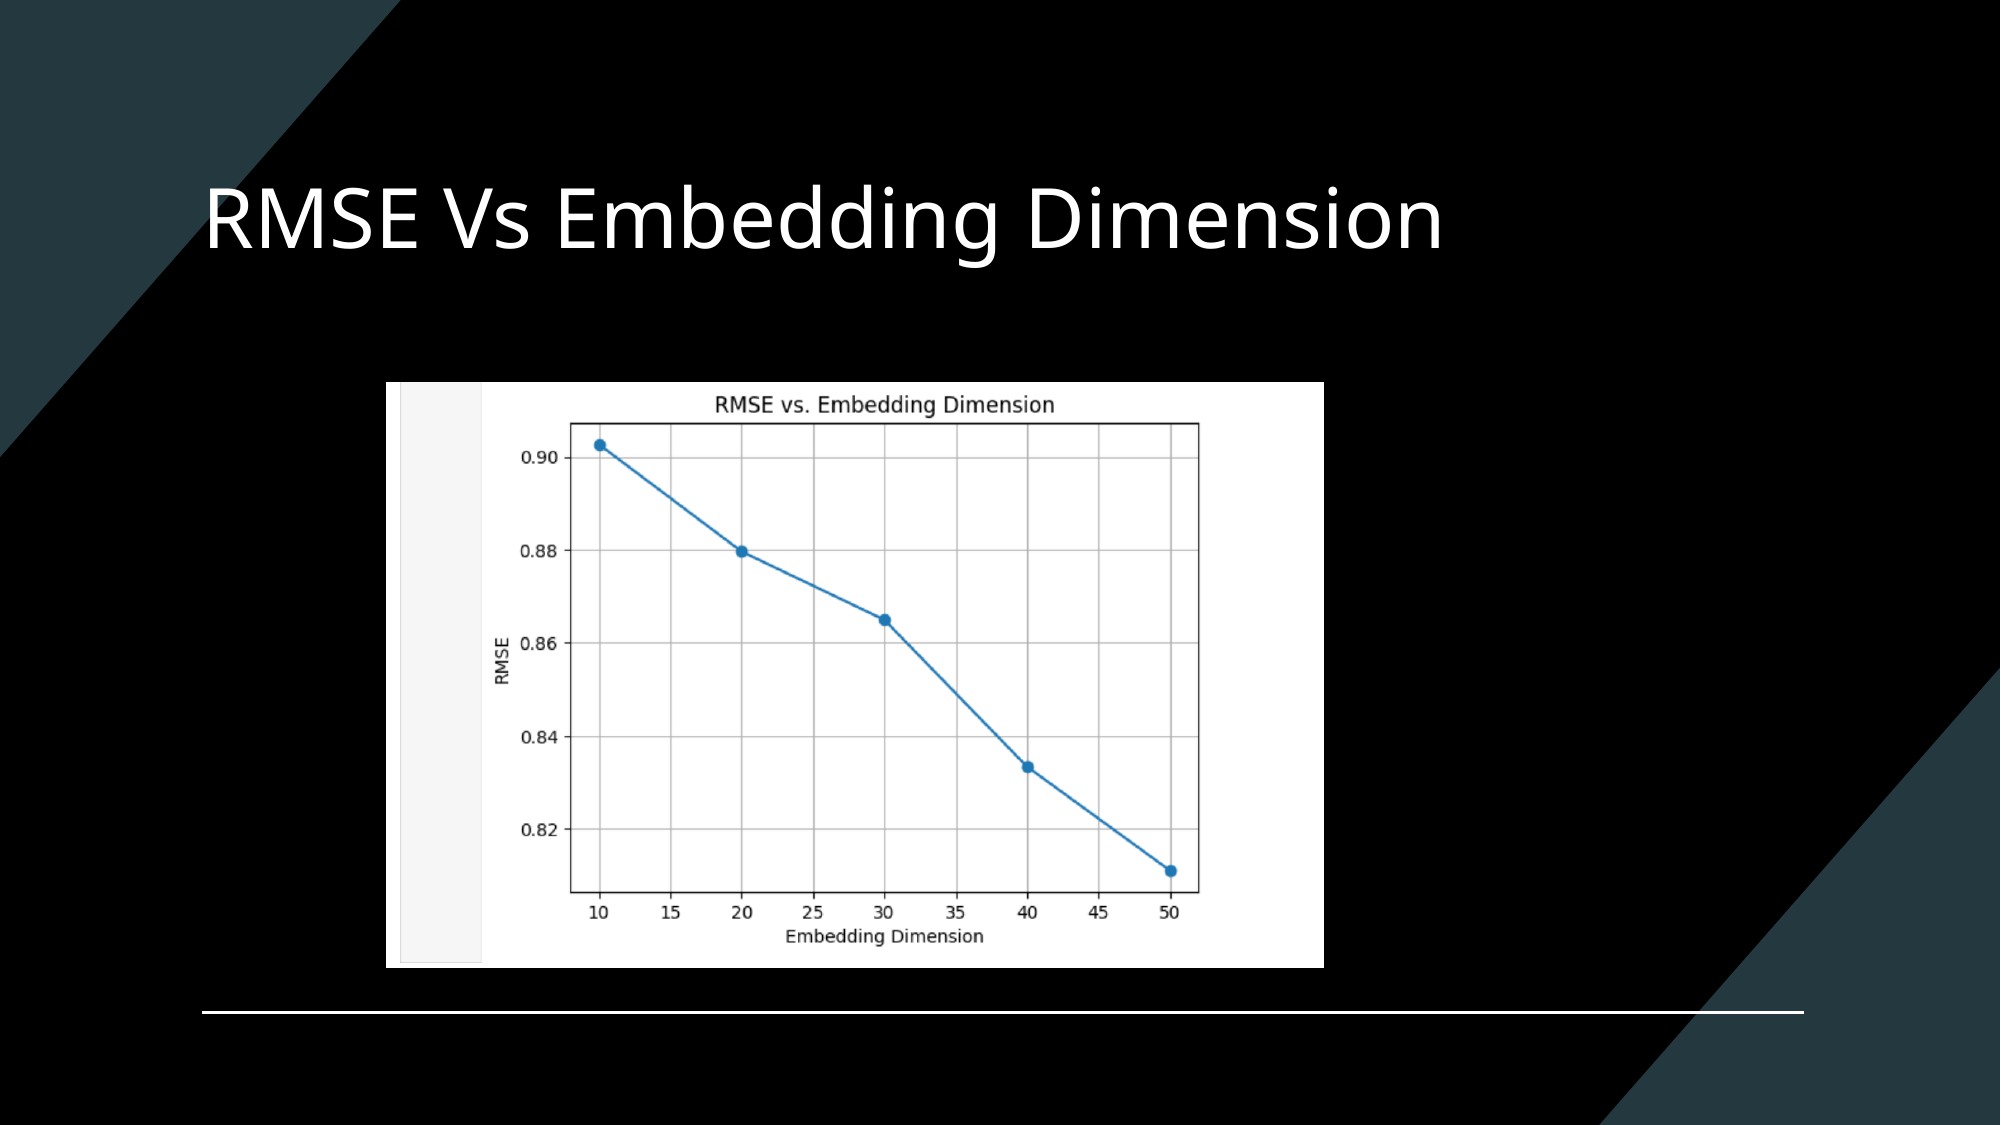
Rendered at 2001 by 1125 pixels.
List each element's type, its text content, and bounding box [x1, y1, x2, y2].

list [386, 382, 1324, 968]
title RMSE Vs Embedding Dimension [187, 143, 1813, 289]
